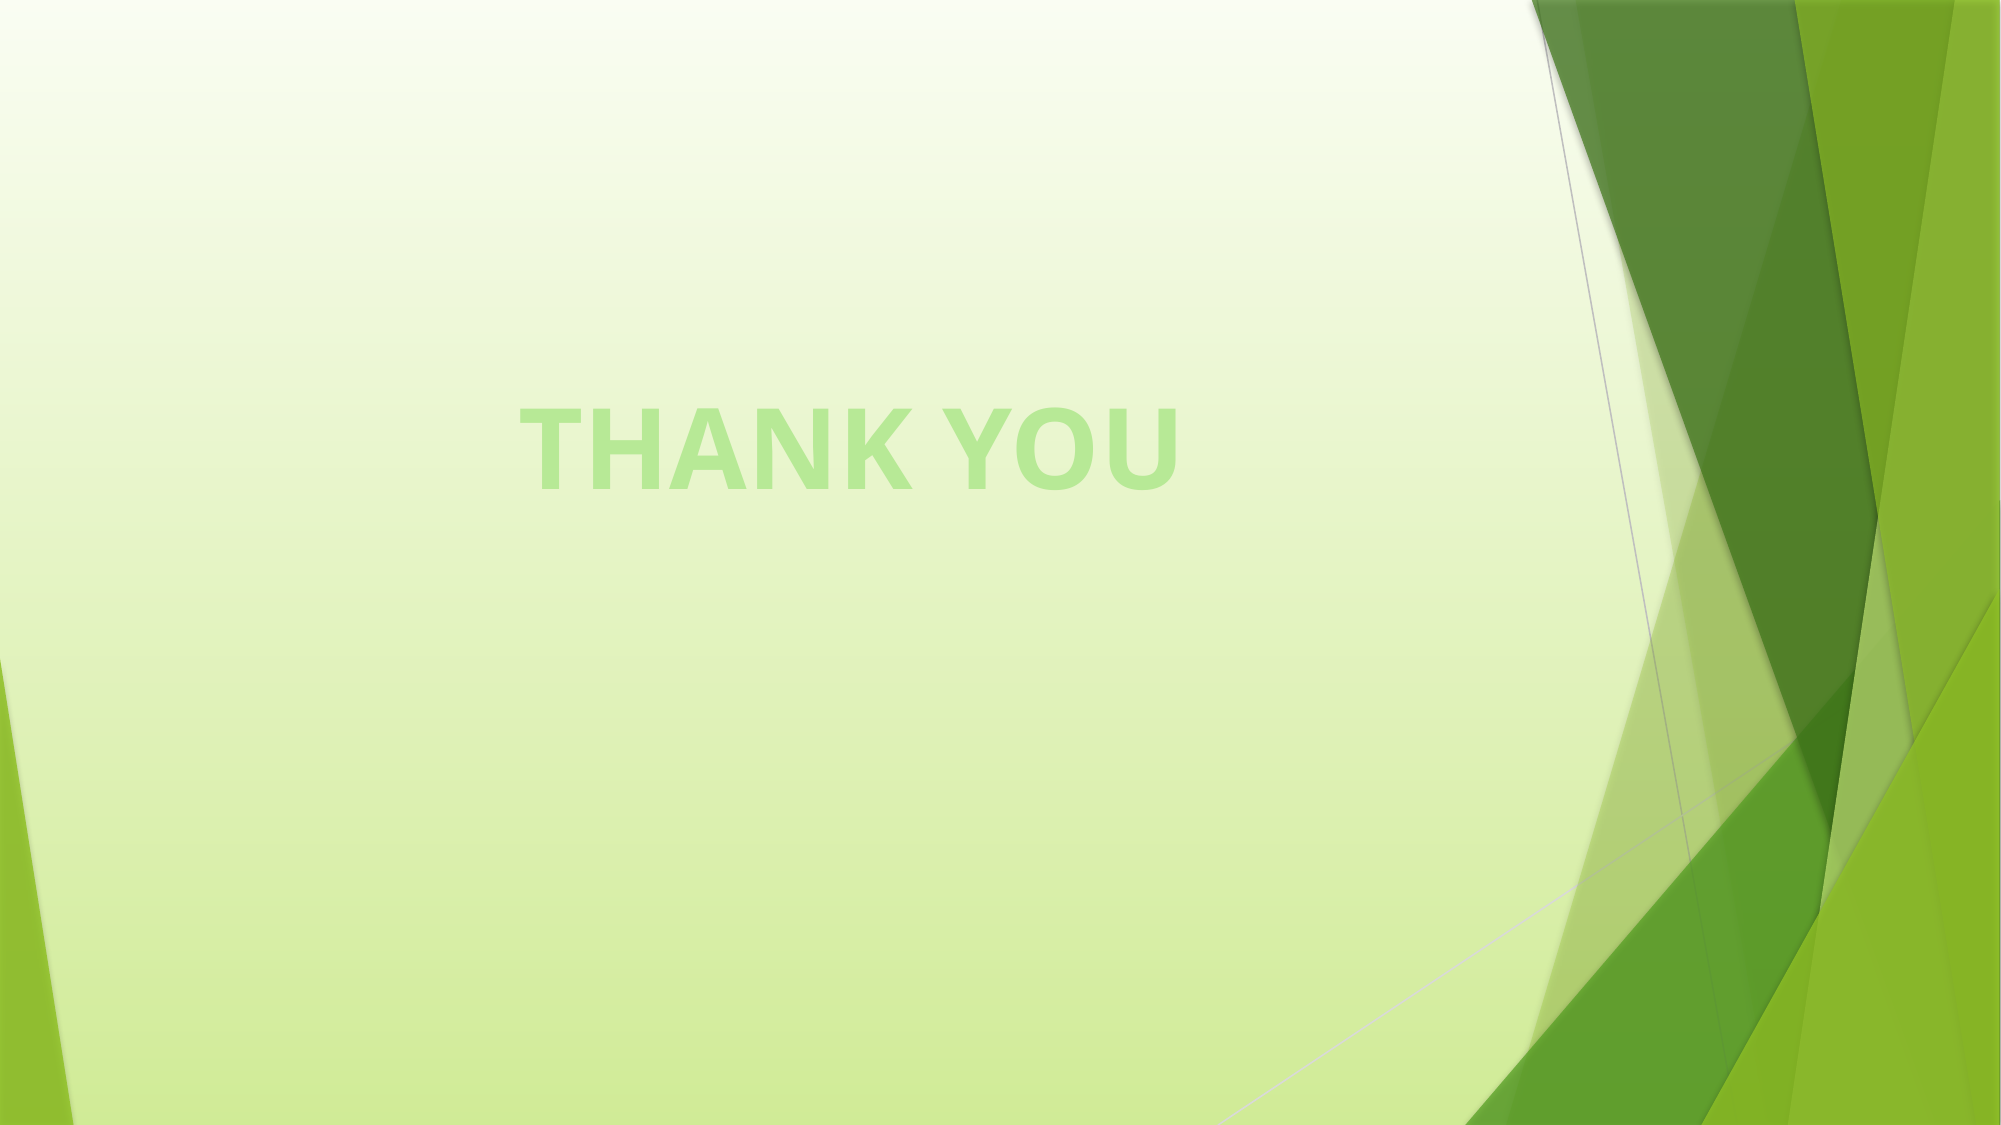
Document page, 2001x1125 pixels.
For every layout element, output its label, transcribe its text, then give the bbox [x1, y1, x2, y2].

text_box THANK YOU [294, 369, 1411, 520]
